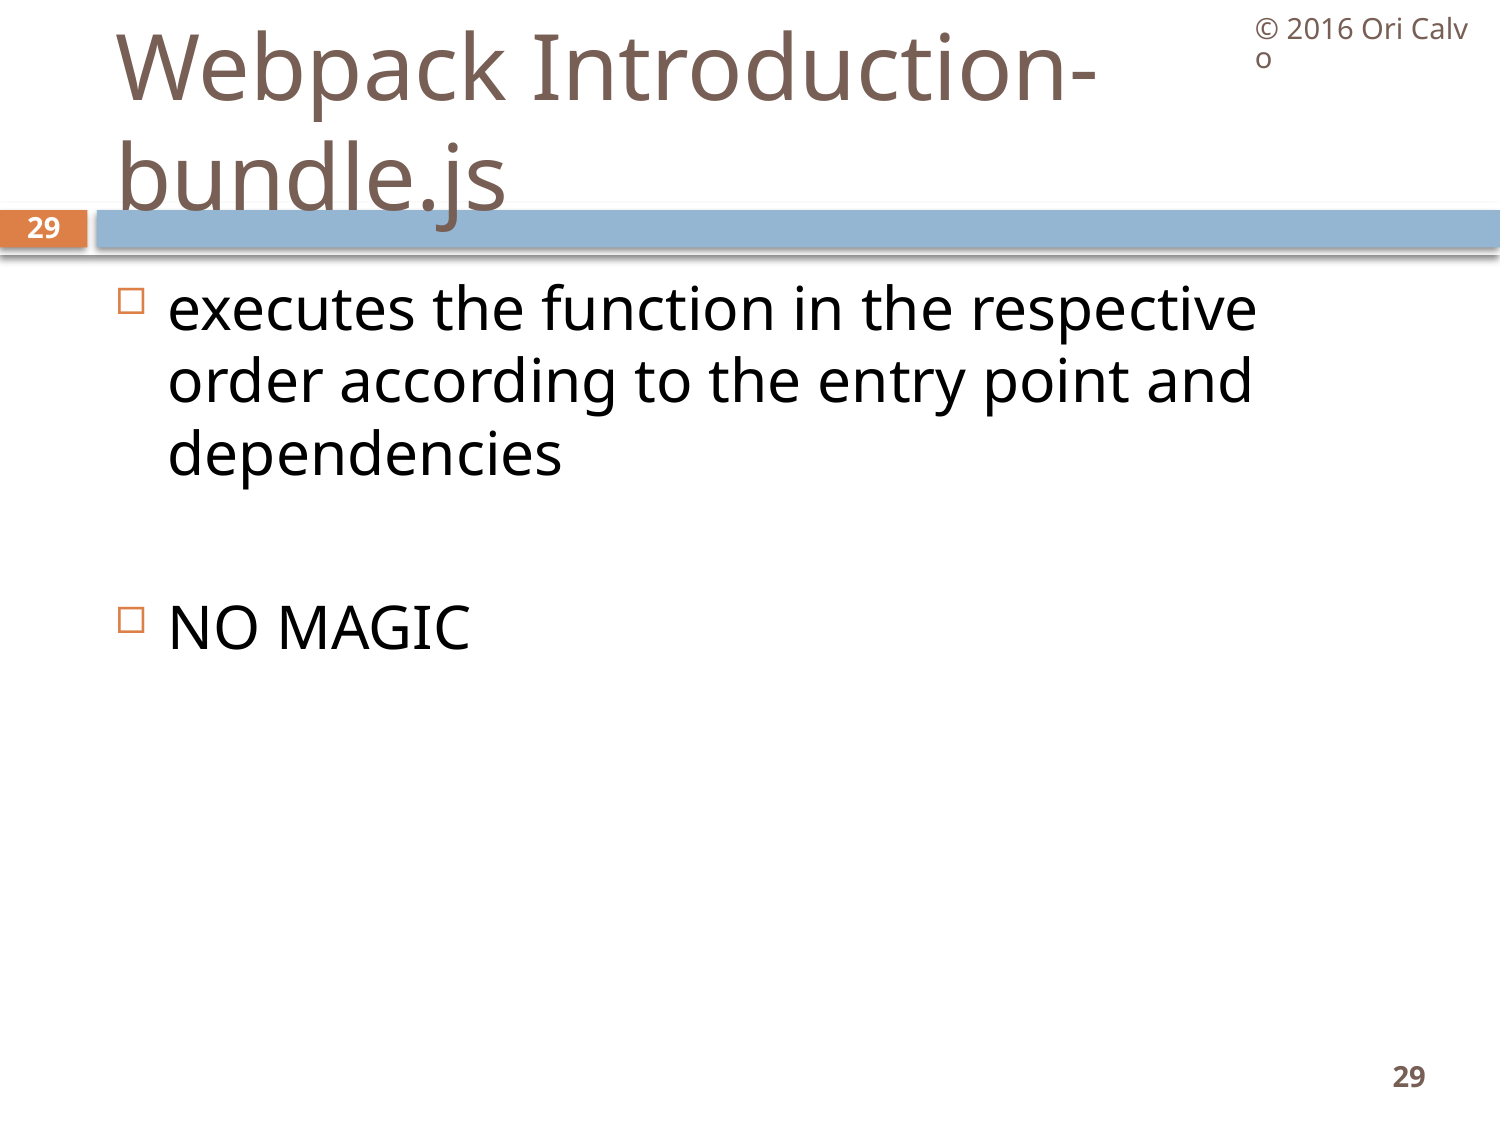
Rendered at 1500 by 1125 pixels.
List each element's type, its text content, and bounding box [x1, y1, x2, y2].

slide_number 29 [0, 208, 88, 249]
title Webpack Introduction- bundle.js [100, 37, 1438, 200]
list executes the function in the respective order according to the entry point and dependencies NO MAGIC [100, 262, 1438, 1000]
footer © 2016 Ori Calvo [1240, 0, 1500, 60]
